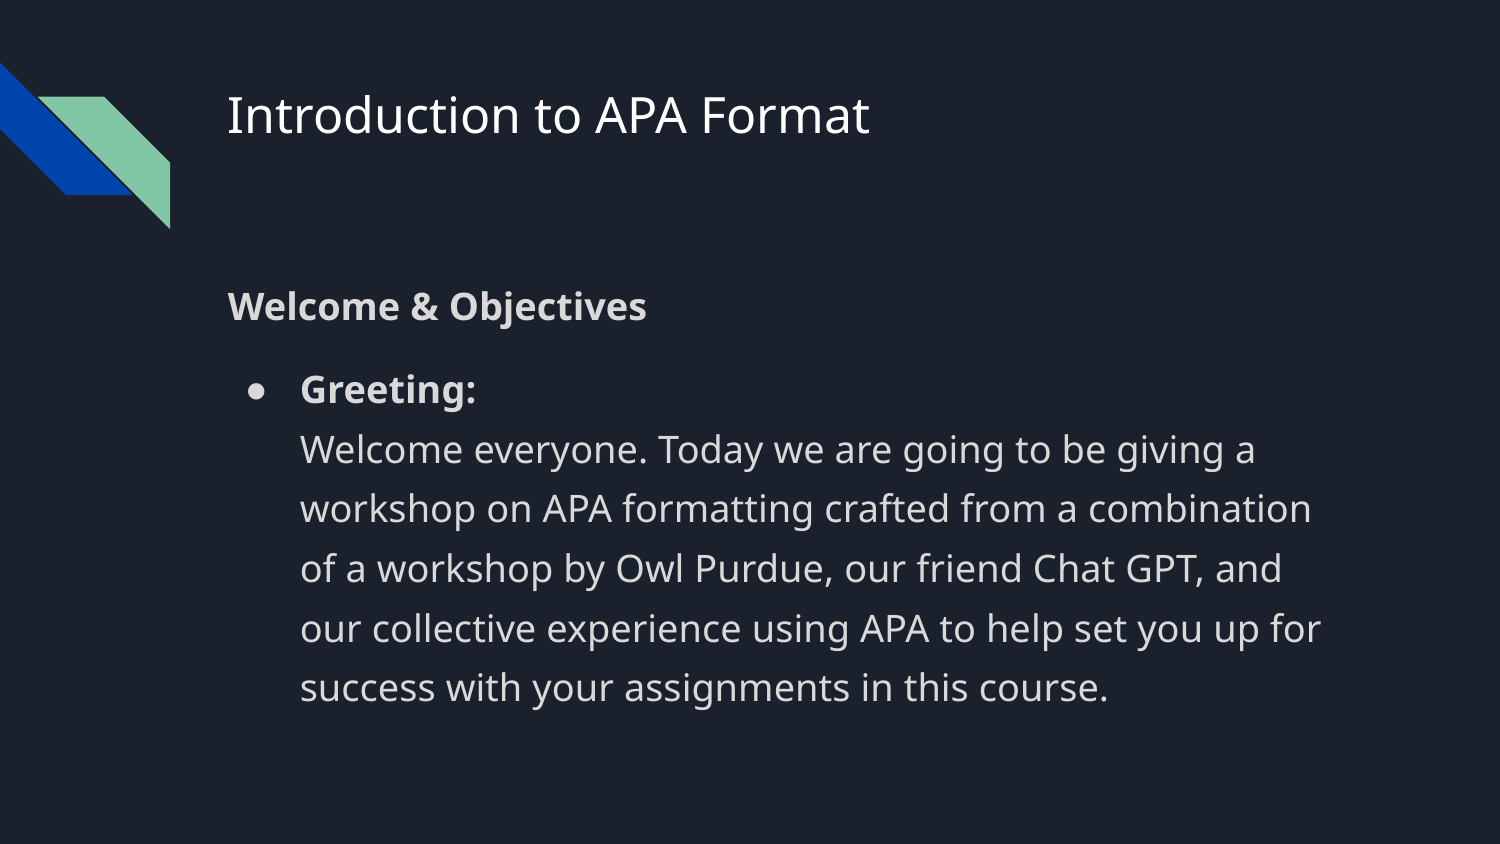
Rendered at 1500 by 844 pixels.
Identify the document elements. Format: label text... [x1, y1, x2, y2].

list Welcome & Objectives Greeting: Welcome everyone. Today we are going to be giving a workshop on APA formatting crafted from a combination of a workshop by Owl Purdue, our friend Chat GPT, and our collective experience using APA to help set you up for success with your assignments in this course. [212, 257, 1368, 735]
title Introduction to APA Format [212, 64, 1368, 215]
